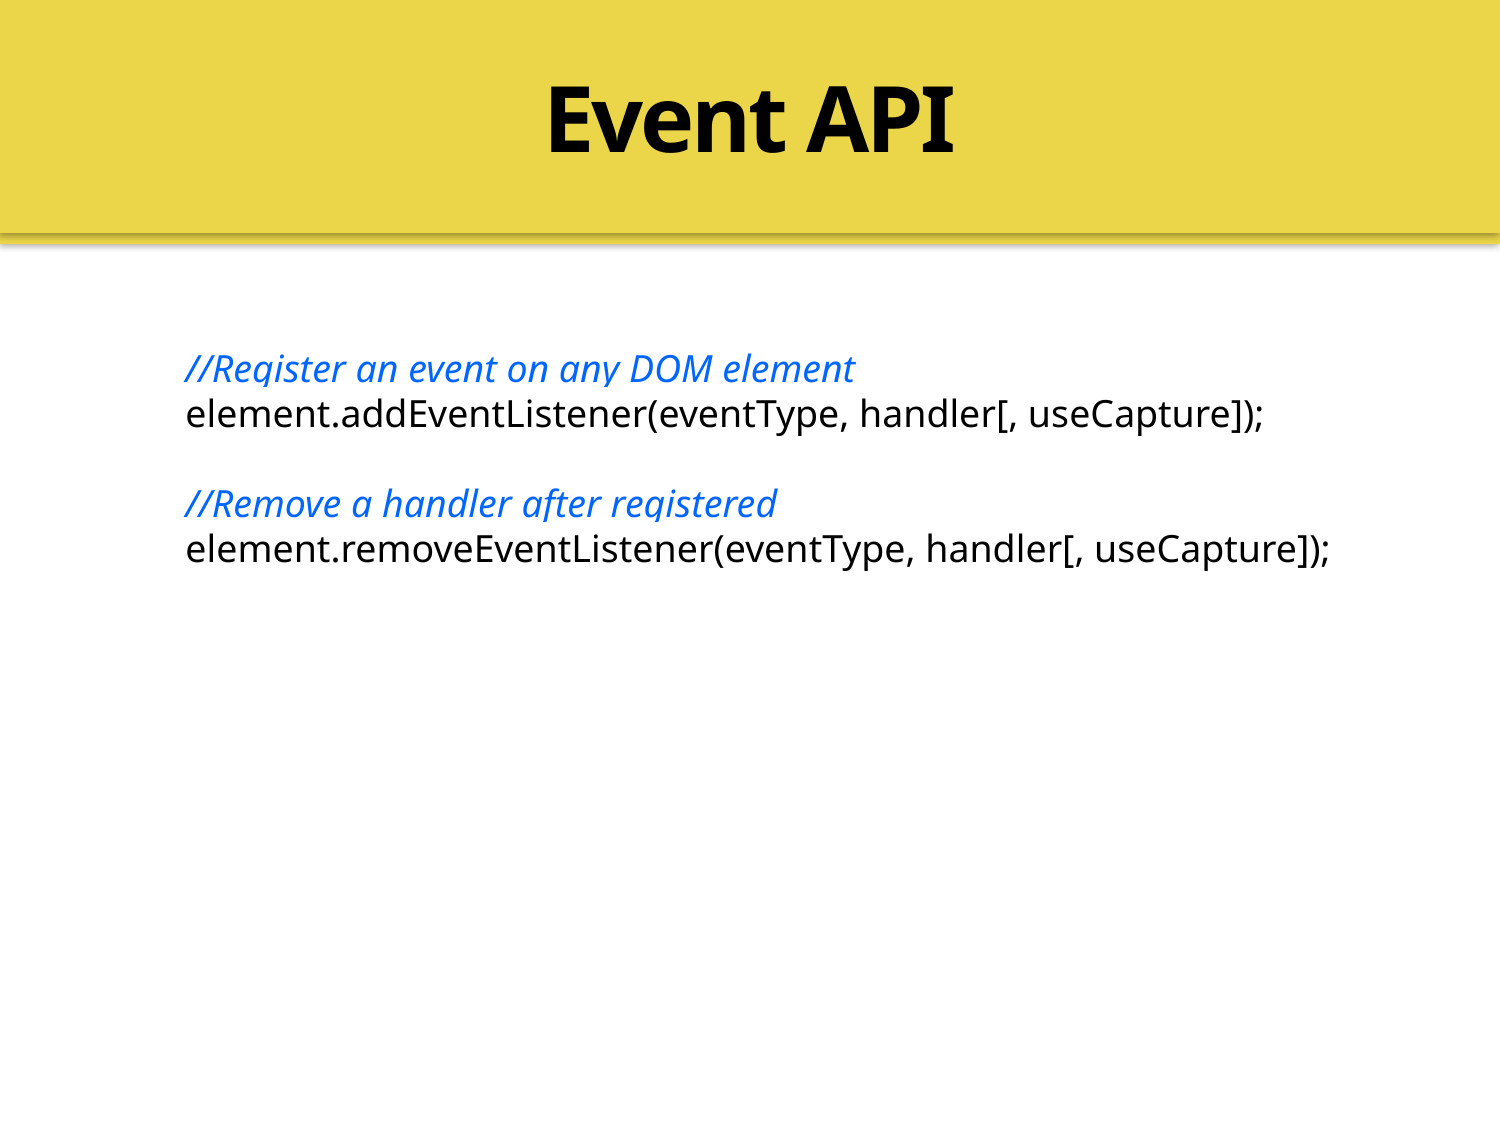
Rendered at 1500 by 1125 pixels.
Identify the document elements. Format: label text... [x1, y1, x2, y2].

text_box //Register an event on any DOM element element.addEventListener(eventType, handler[, useCapture]); //Remove a handler after registered element.removeEventListener(eventType, handler[, useCapture]); [170, 337, 1347, 578]
text_box Event API [0, 0, 1500, 233]
text_box [0, 240, 1500, 245]
